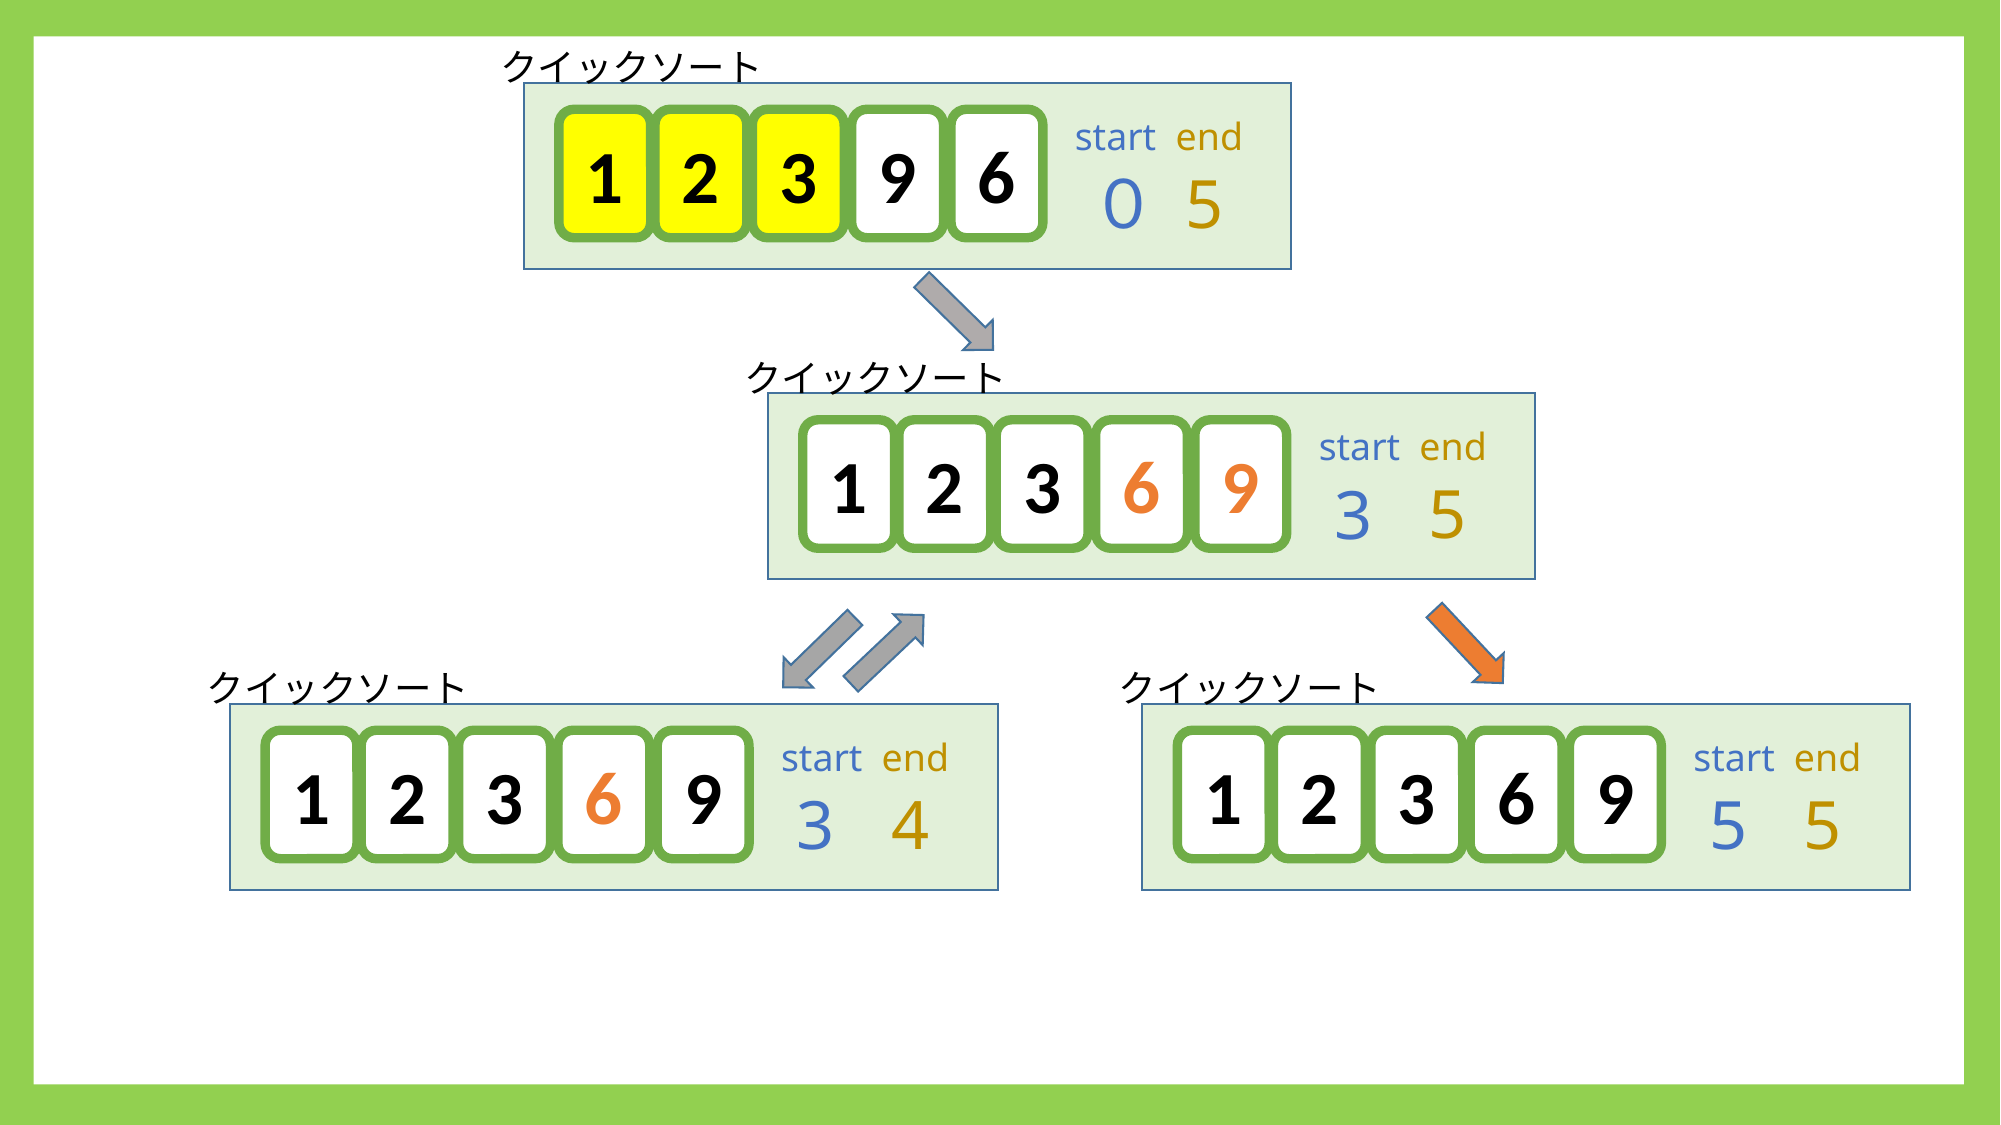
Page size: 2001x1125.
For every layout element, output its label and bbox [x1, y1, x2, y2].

text_box [842, 613, 925, 693]
text_box [782, 608, 864, 689]
text_box [485, 36, 1536, 580]
text_box [1425, 601, 1505, 685]
text_box [191, 657, 999, 891]
text_box [1104, 657, 1911, 891]
